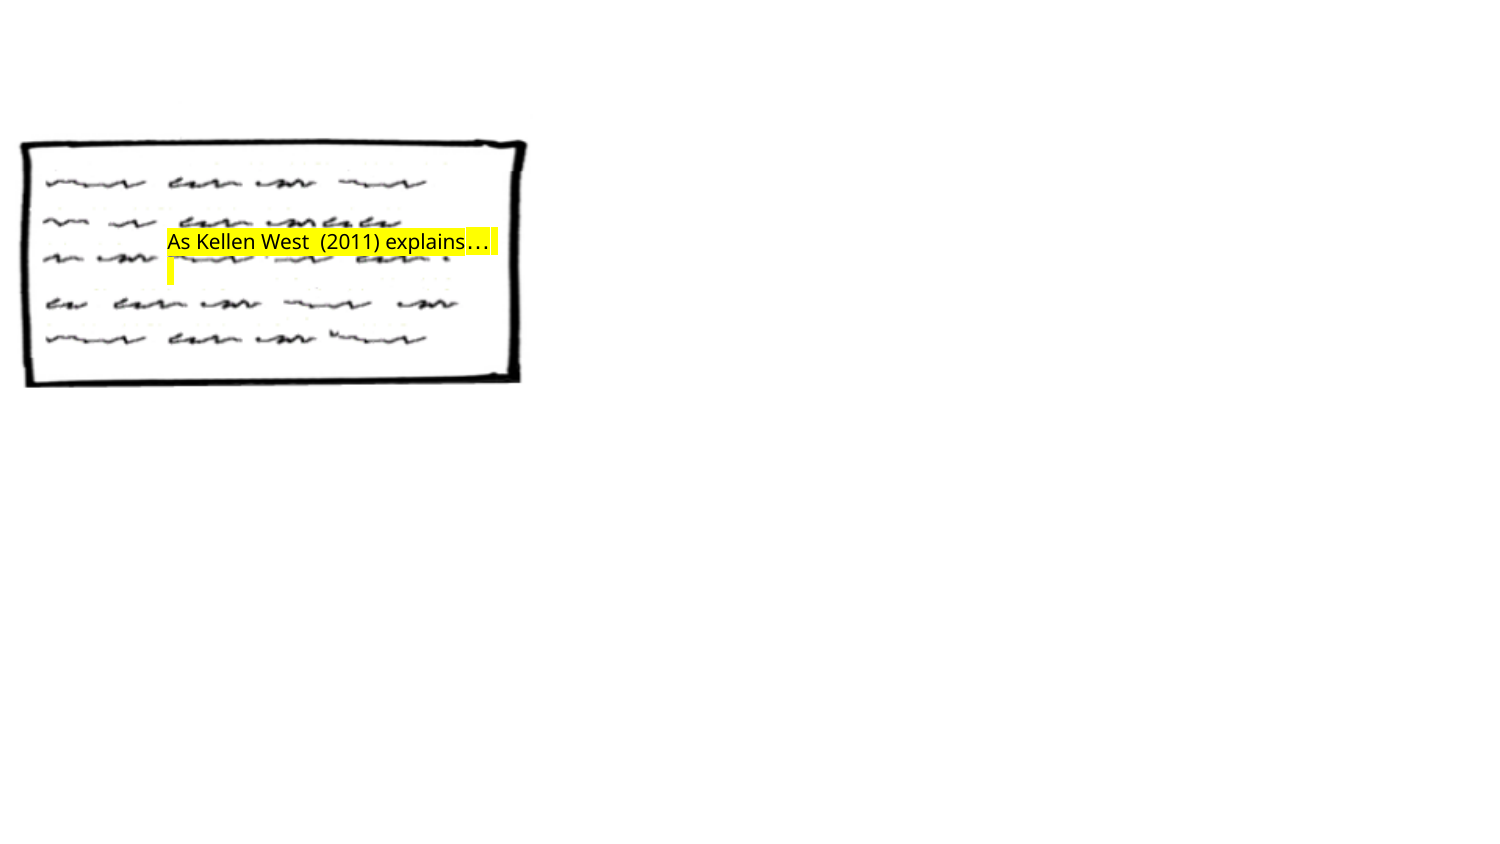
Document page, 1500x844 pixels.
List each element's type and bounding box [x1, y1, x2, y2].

picture [13, 93, 535, 424]
